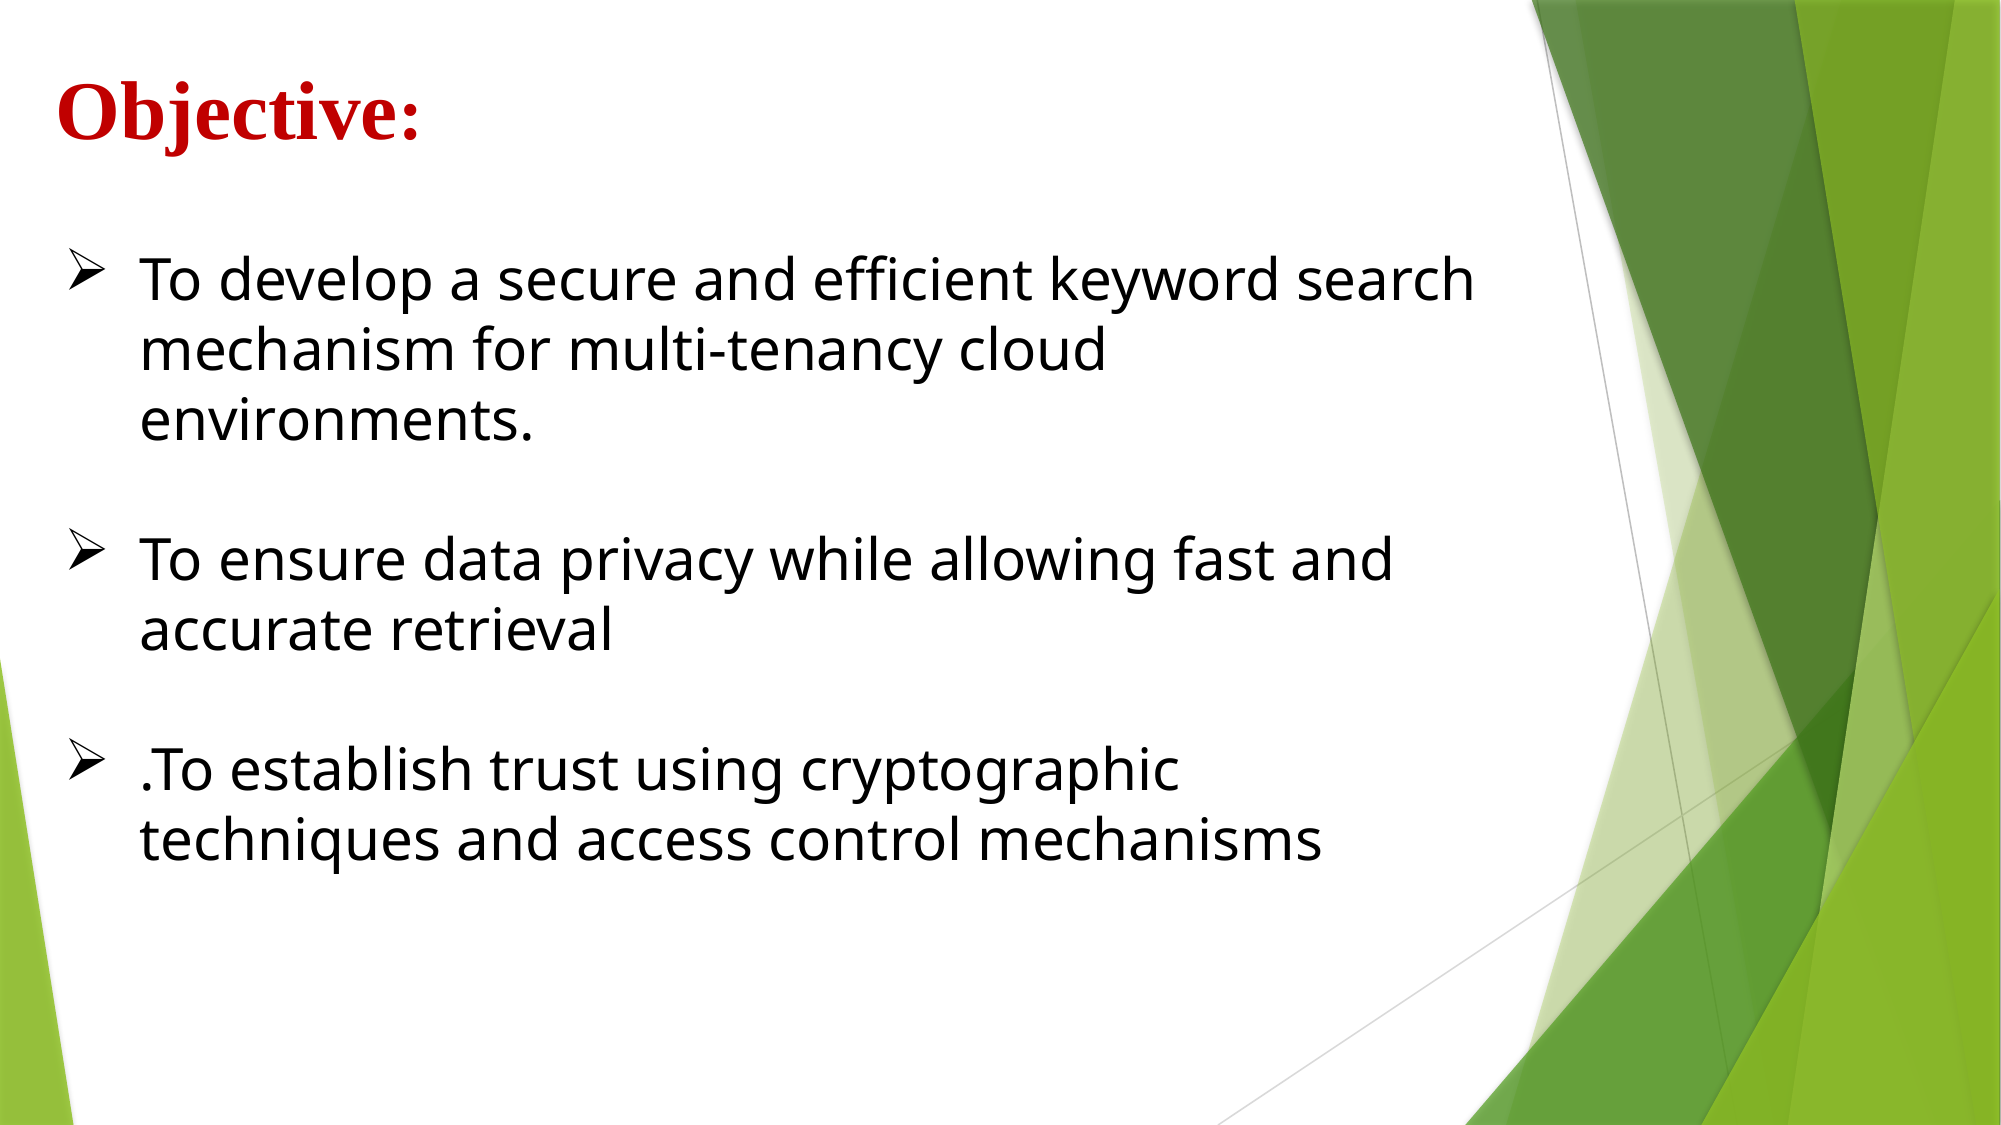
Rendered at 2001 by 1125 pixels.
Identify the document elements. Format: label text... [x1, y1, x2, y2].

text_box Objective: [26, 48, 452, 164]
text_box To develop a secure and efficient keyword search mechanism for multi-tenancy cloud environments. To ensure data privacy while allowing fast and accurate retrieval .To establish trust using cryptographic techniques and access control mechanisms [50, 234, 1500, 880]
